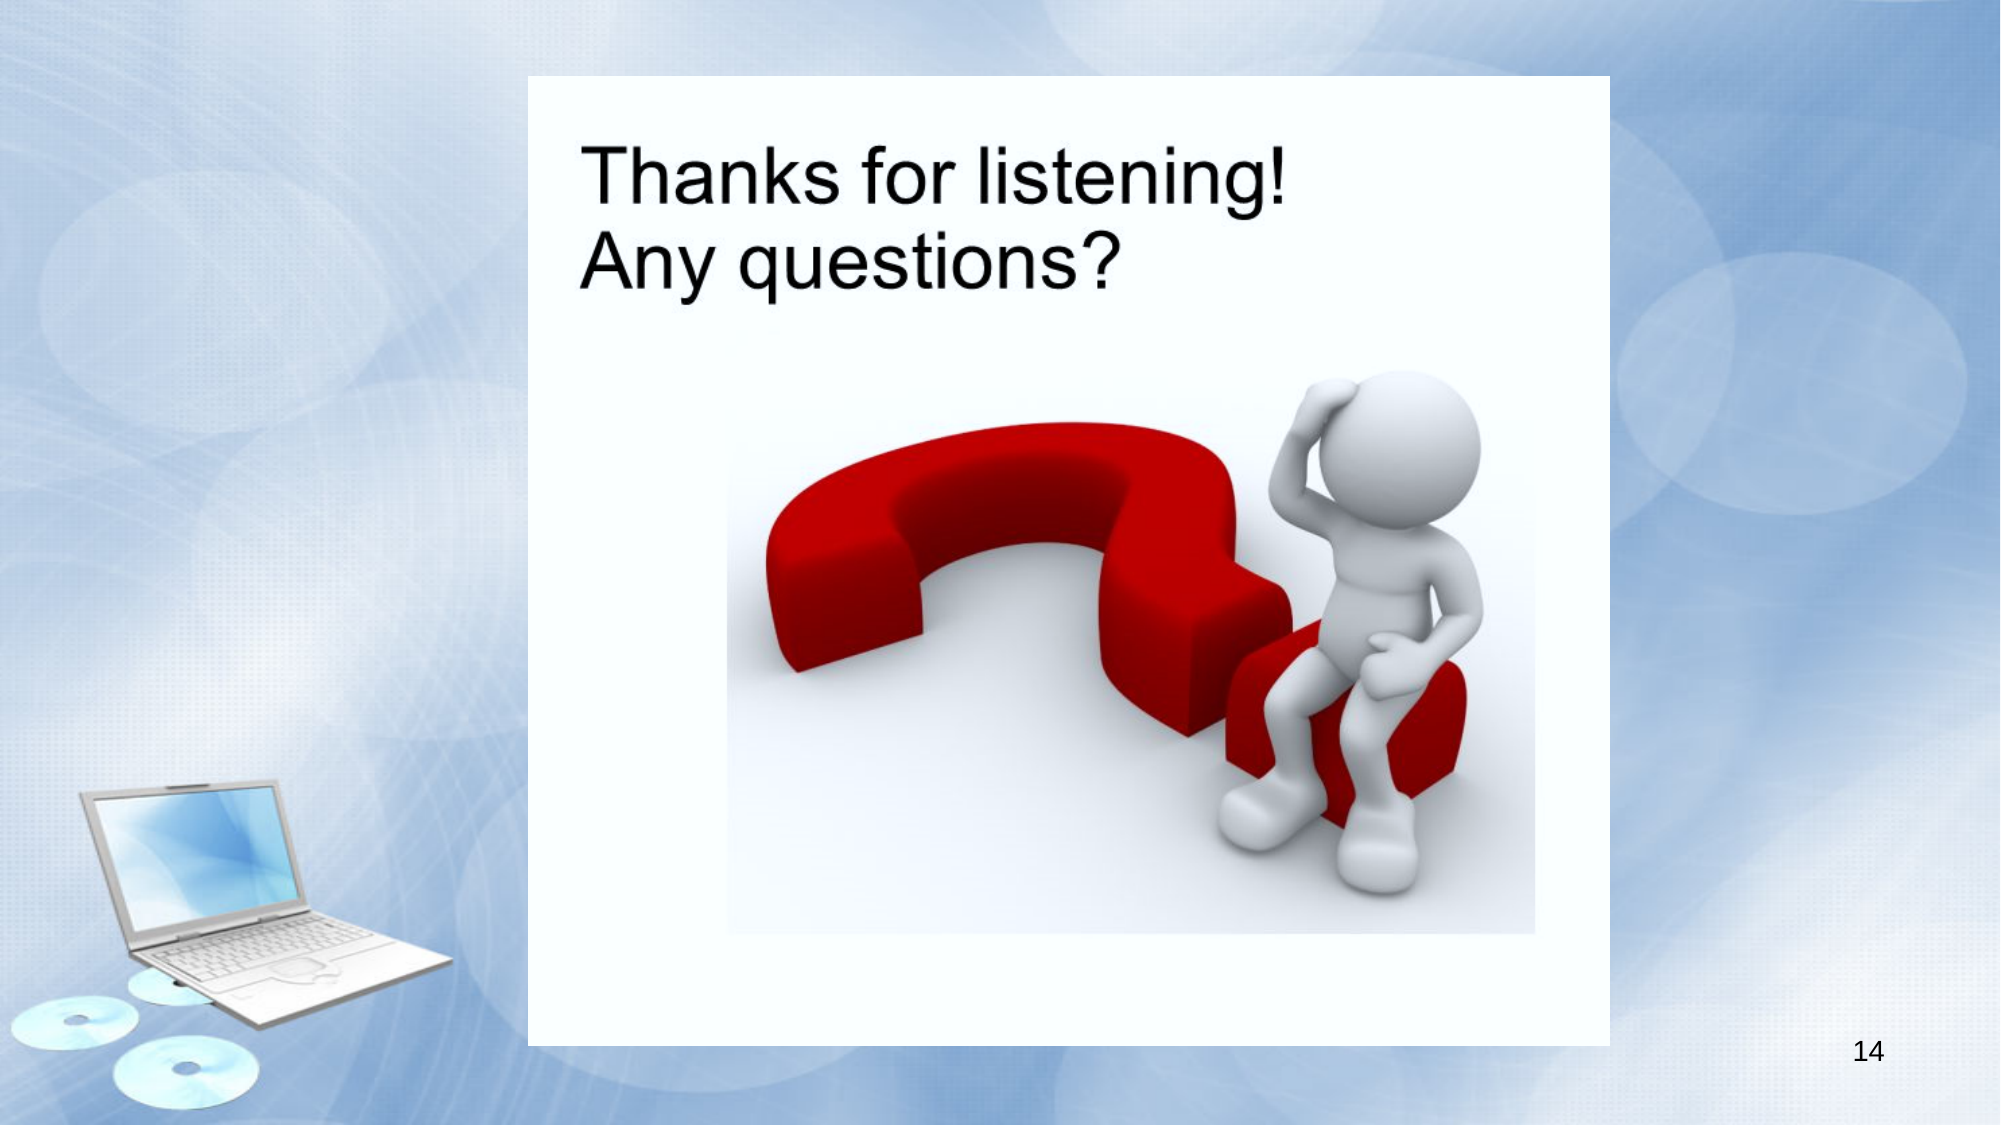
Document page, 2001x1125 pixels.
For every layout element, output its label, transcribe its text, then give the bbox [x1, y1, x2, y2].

picture [0, 0, 2001, 1125]
slide_number 14 [1433, 1024, 1900, 1103]
